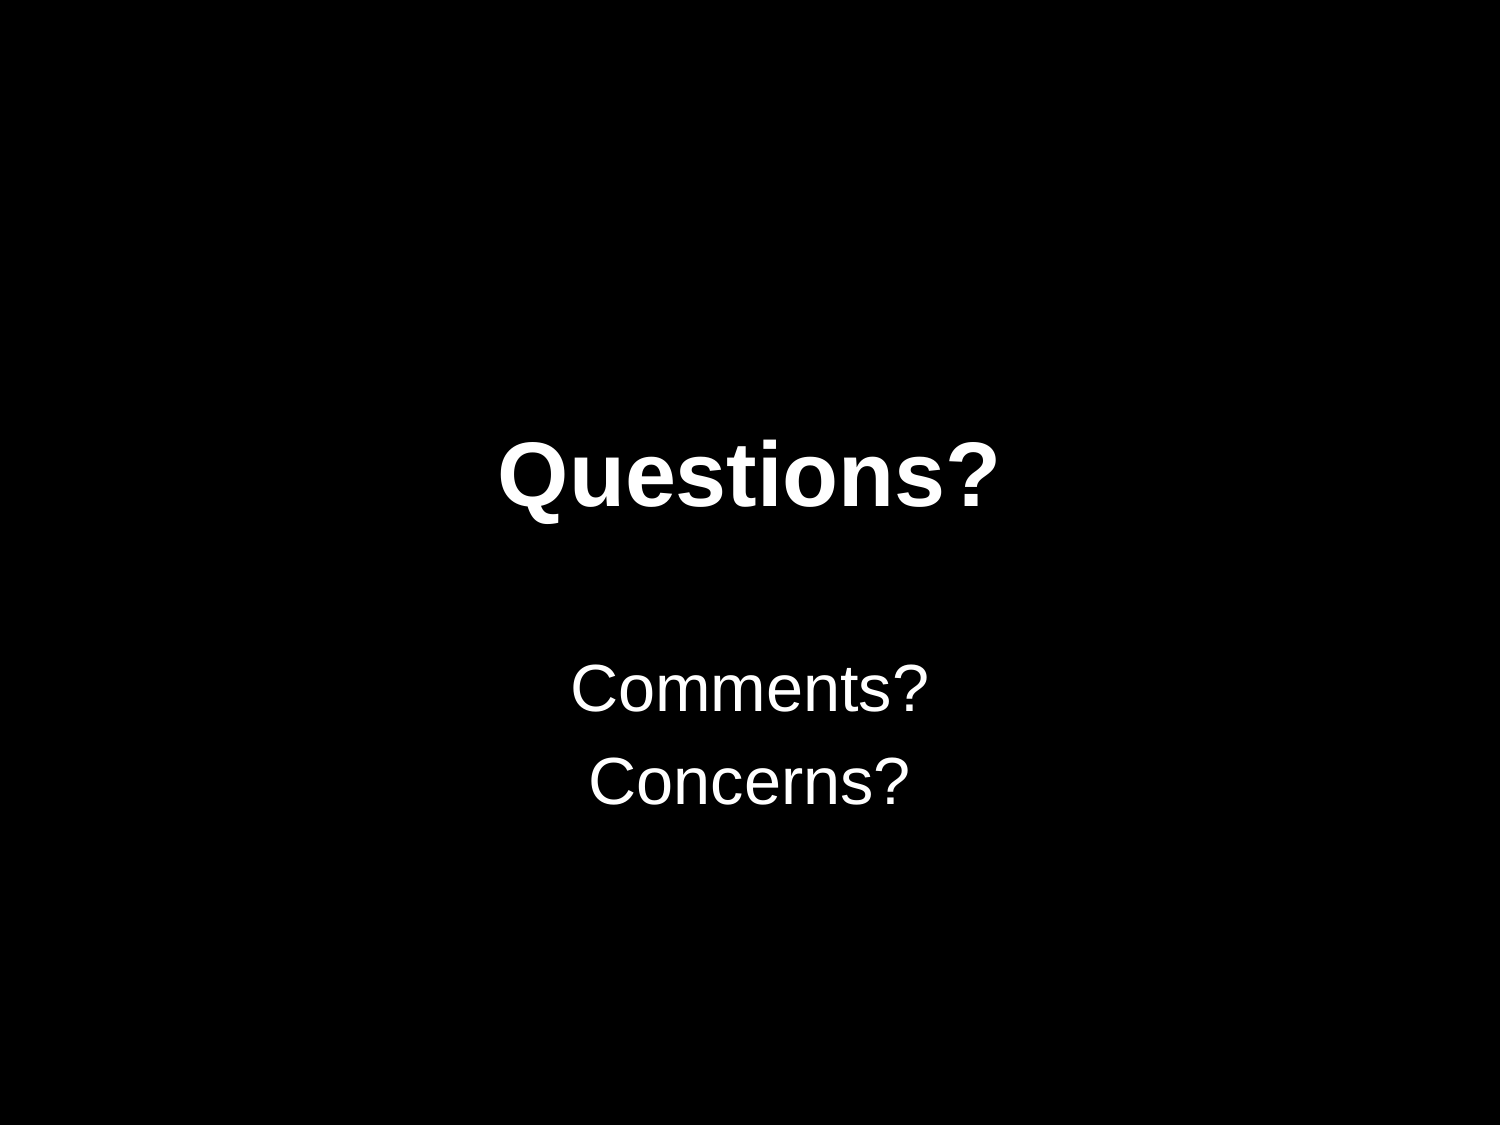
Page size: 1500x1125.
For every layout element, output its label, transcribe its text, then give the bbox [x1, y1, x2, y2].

subtitle Comments? Concerns? [225, 637, 1275, 925]
title Questions? [112, 349, 1388, 591]
